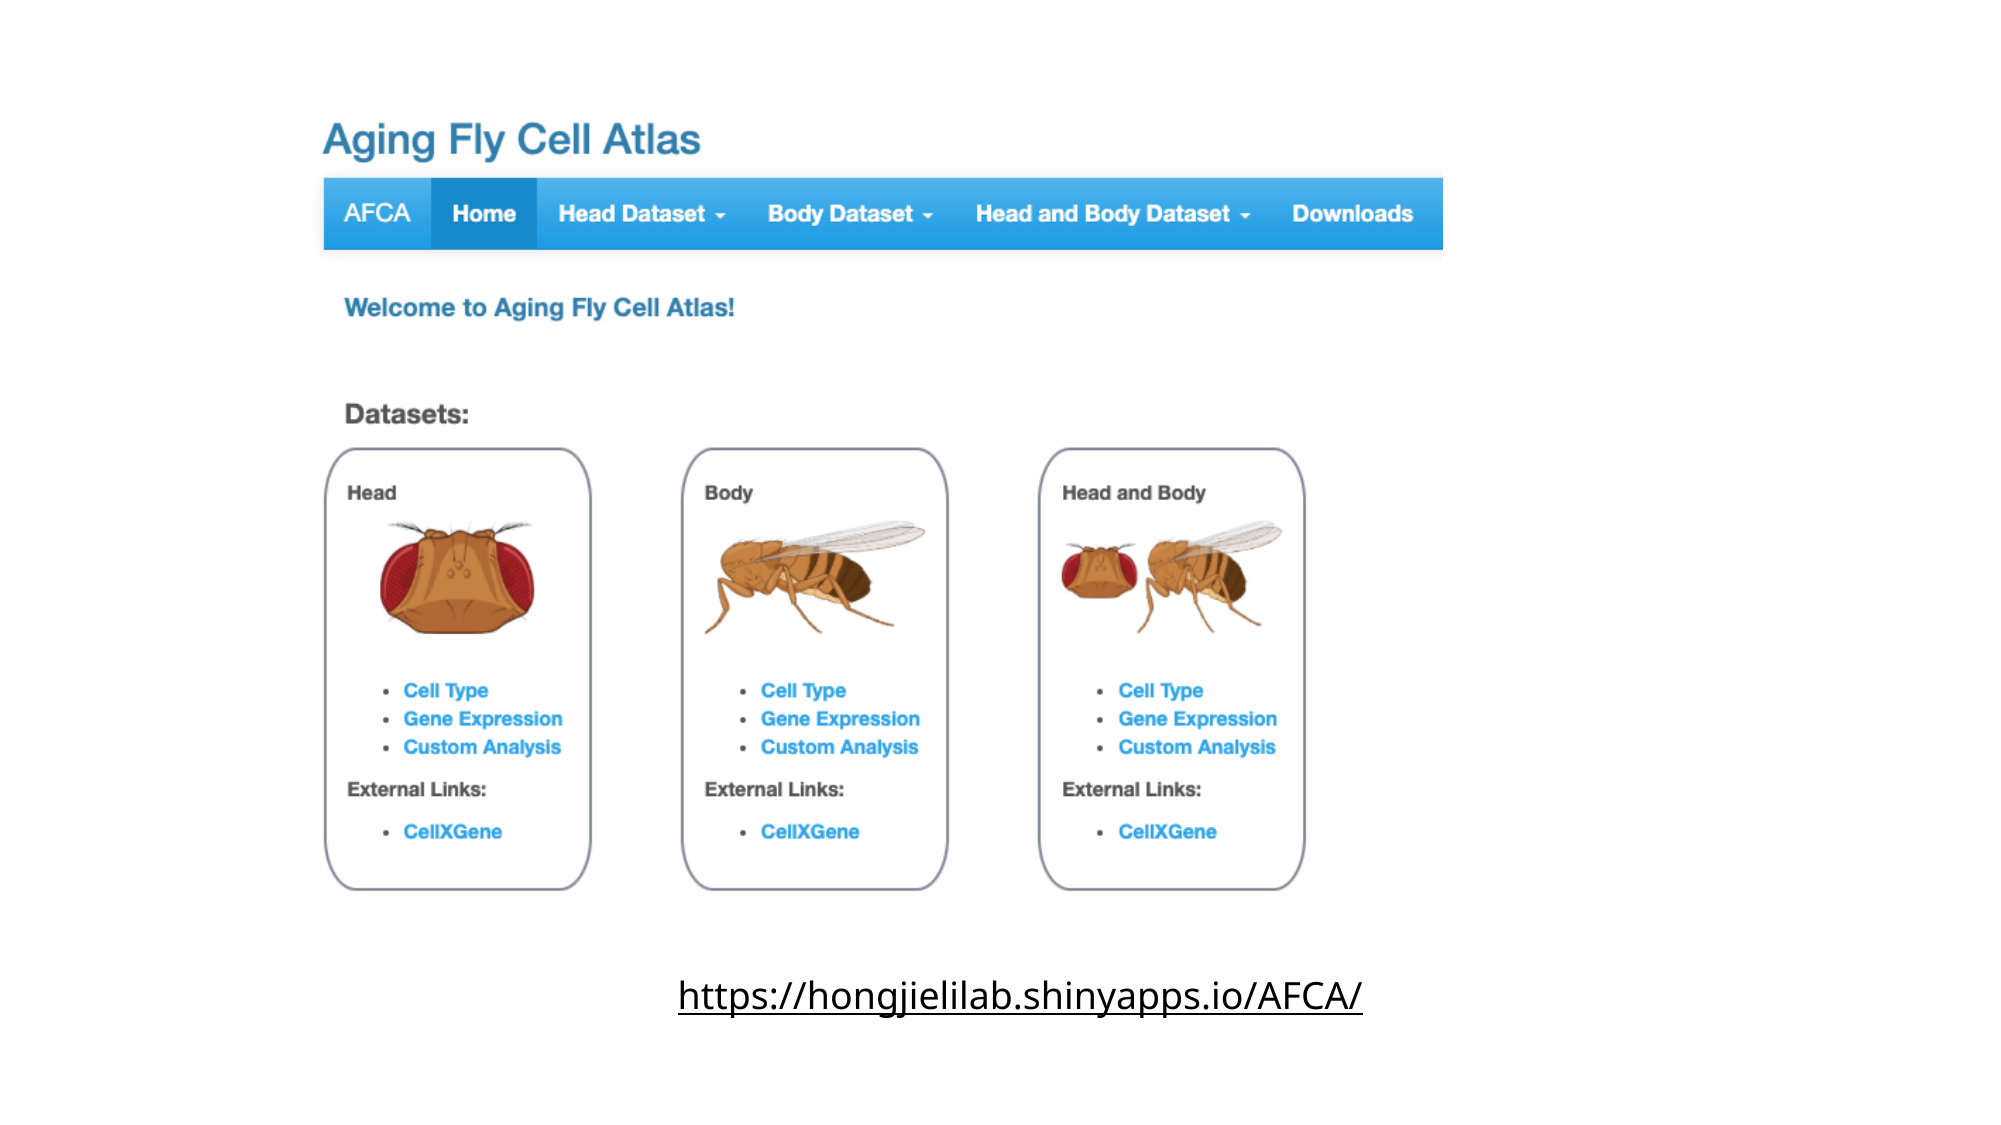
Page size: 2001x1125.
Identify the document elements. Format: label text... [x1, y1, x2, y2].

text_box https://hongjielilab.shinyapps.io/AFCA/ [662, 964, 1388, 1031]
picture [310, 99, 1444, 908]
